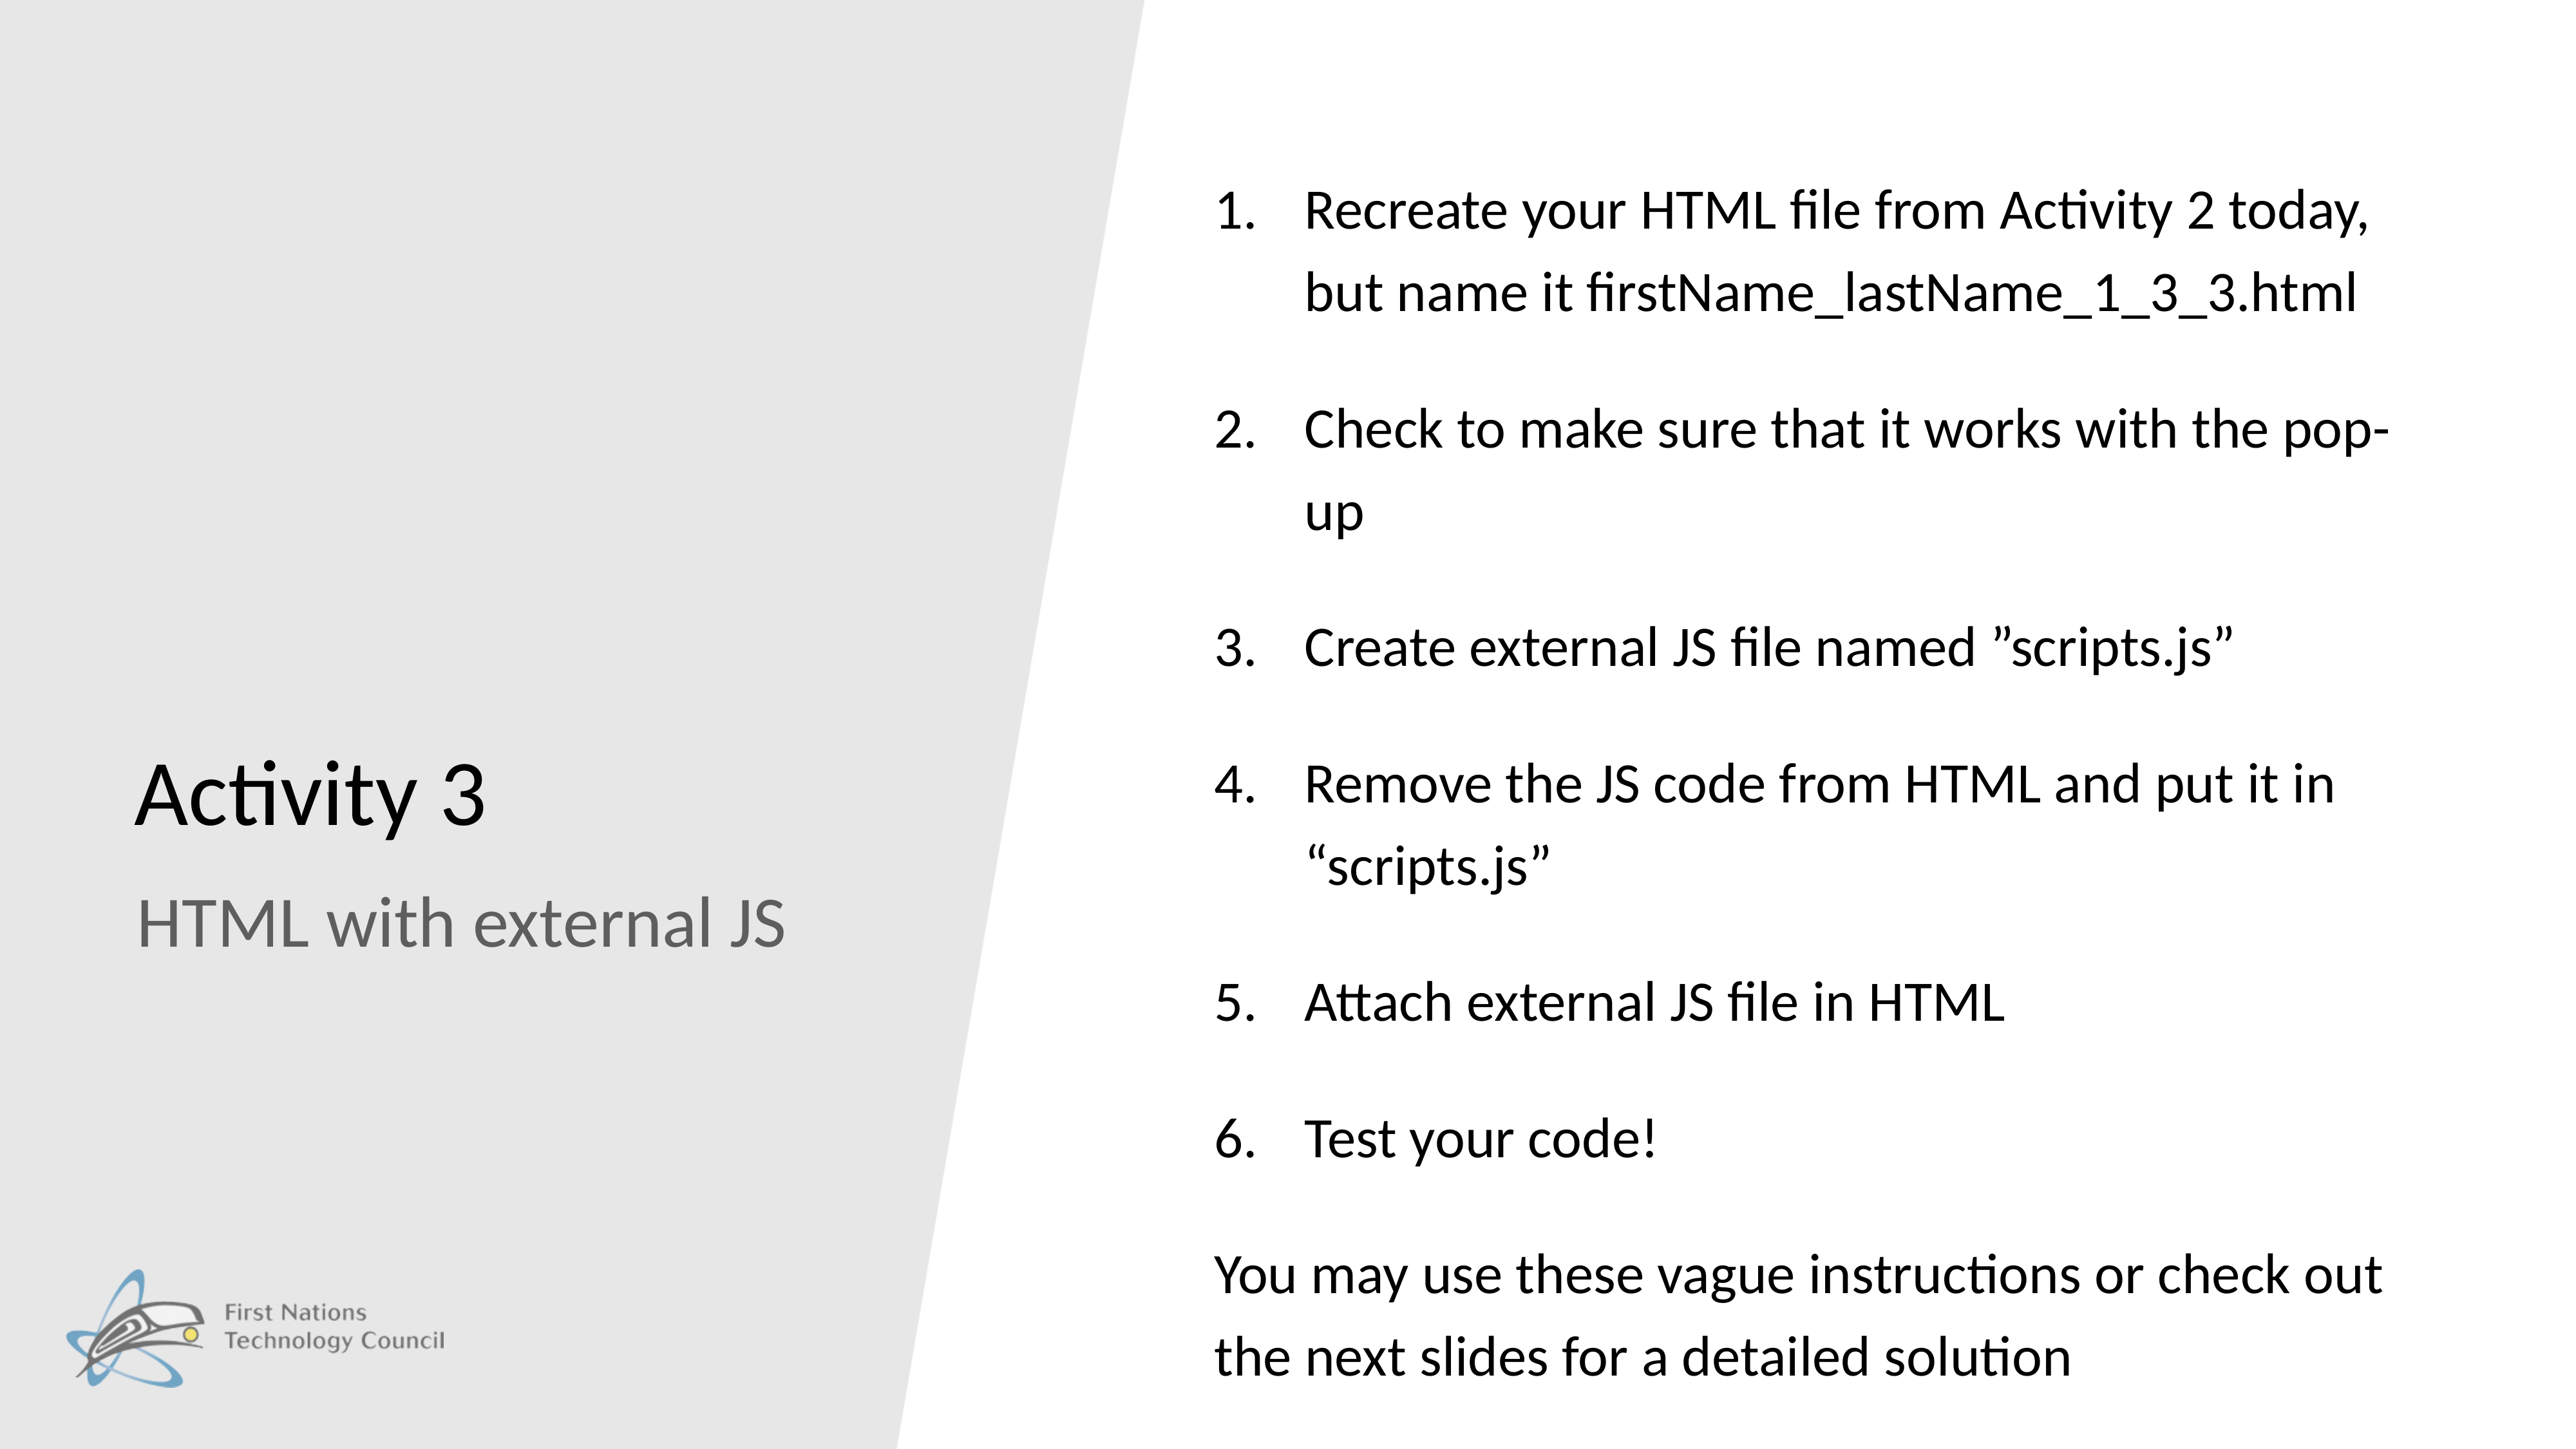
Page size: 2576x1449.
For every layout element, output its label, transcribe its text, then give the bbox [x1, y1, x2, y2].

list Recreate your HTML file from Activity 2 today, but name it firstName_lastName_1_3_3.html Check to make sure that it works with the pop-up Create external JS file named ”scripts.js” Remove the JS code from HTML and put it in “scripts.js” Attach external JS file in HTML Test your code! You may use these vague instructions or check out the next slides for a detailed solution [1208, 152, 2448, 1406]
picture [0, 0, 2576, 1449]
title Activity 3 [128, 100, 1209, 849]
list HTML with external JS [131, 868, 887, 1246]
